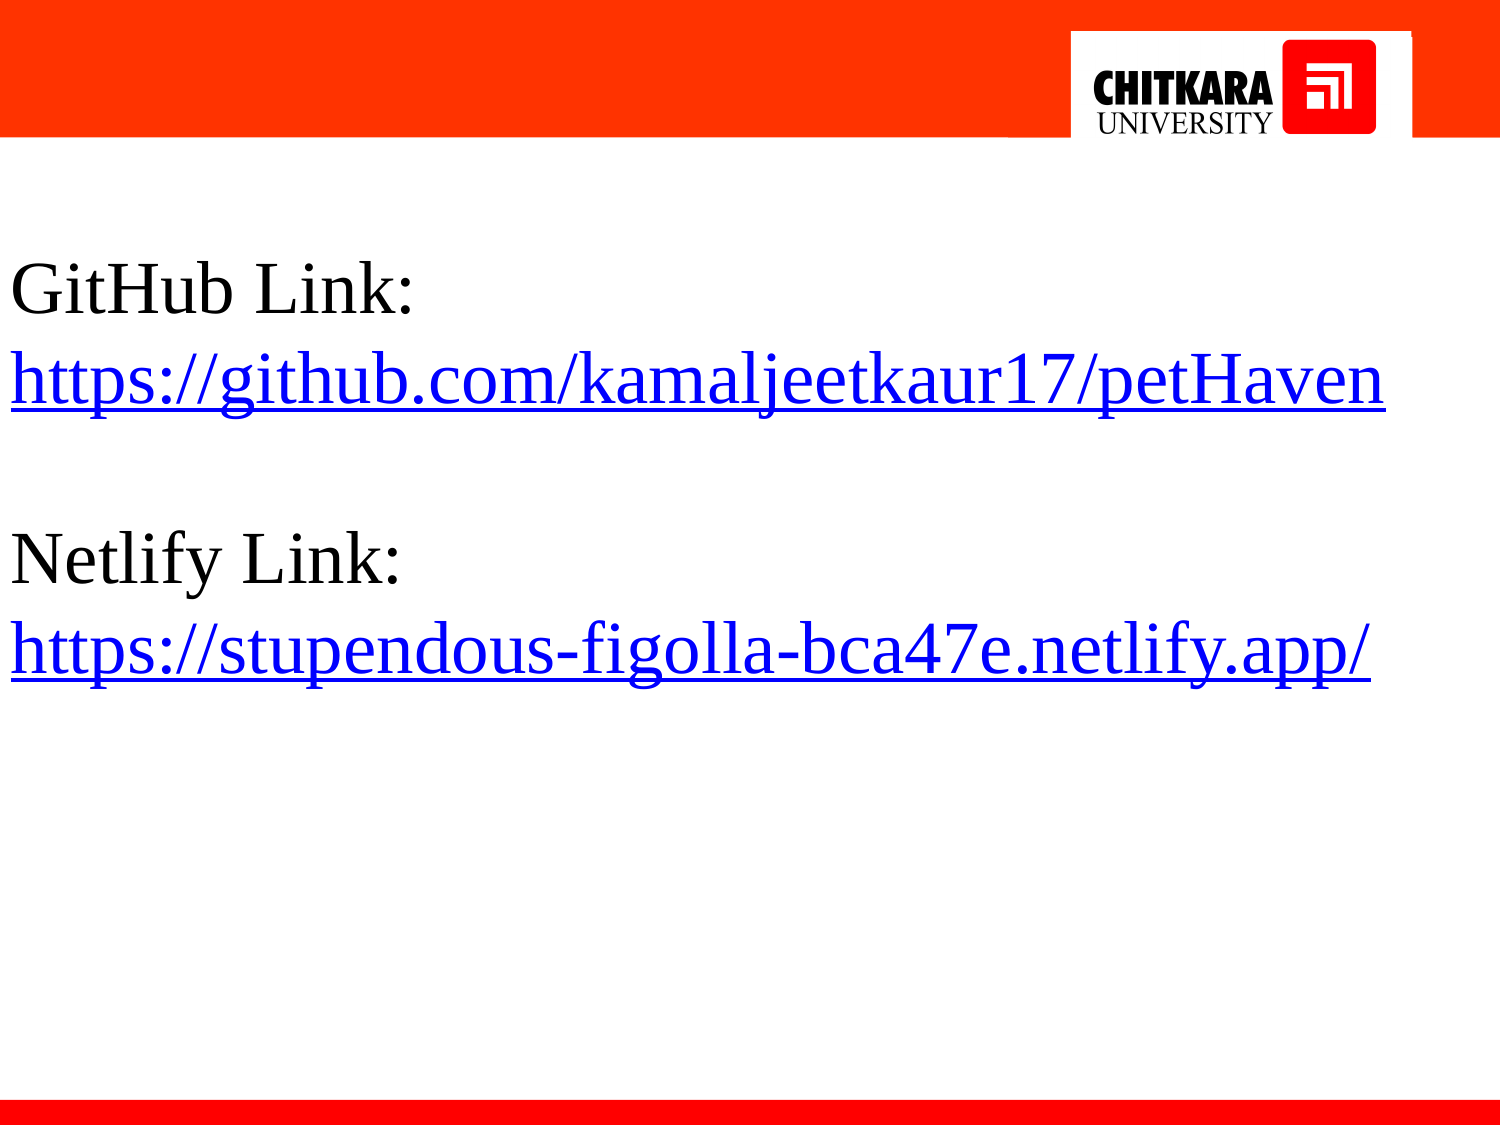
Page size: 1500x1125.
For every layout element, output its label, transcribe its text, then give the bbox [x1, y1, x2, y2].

text_box GitHub Link: https://github.com/kamaljeetkaur17/petHaven Netlify Link: https://stupendous-figolla-bca47e.netlify.app/ [0, 231, 1496, 697]
picture [1074, 37, 1391, 138]
